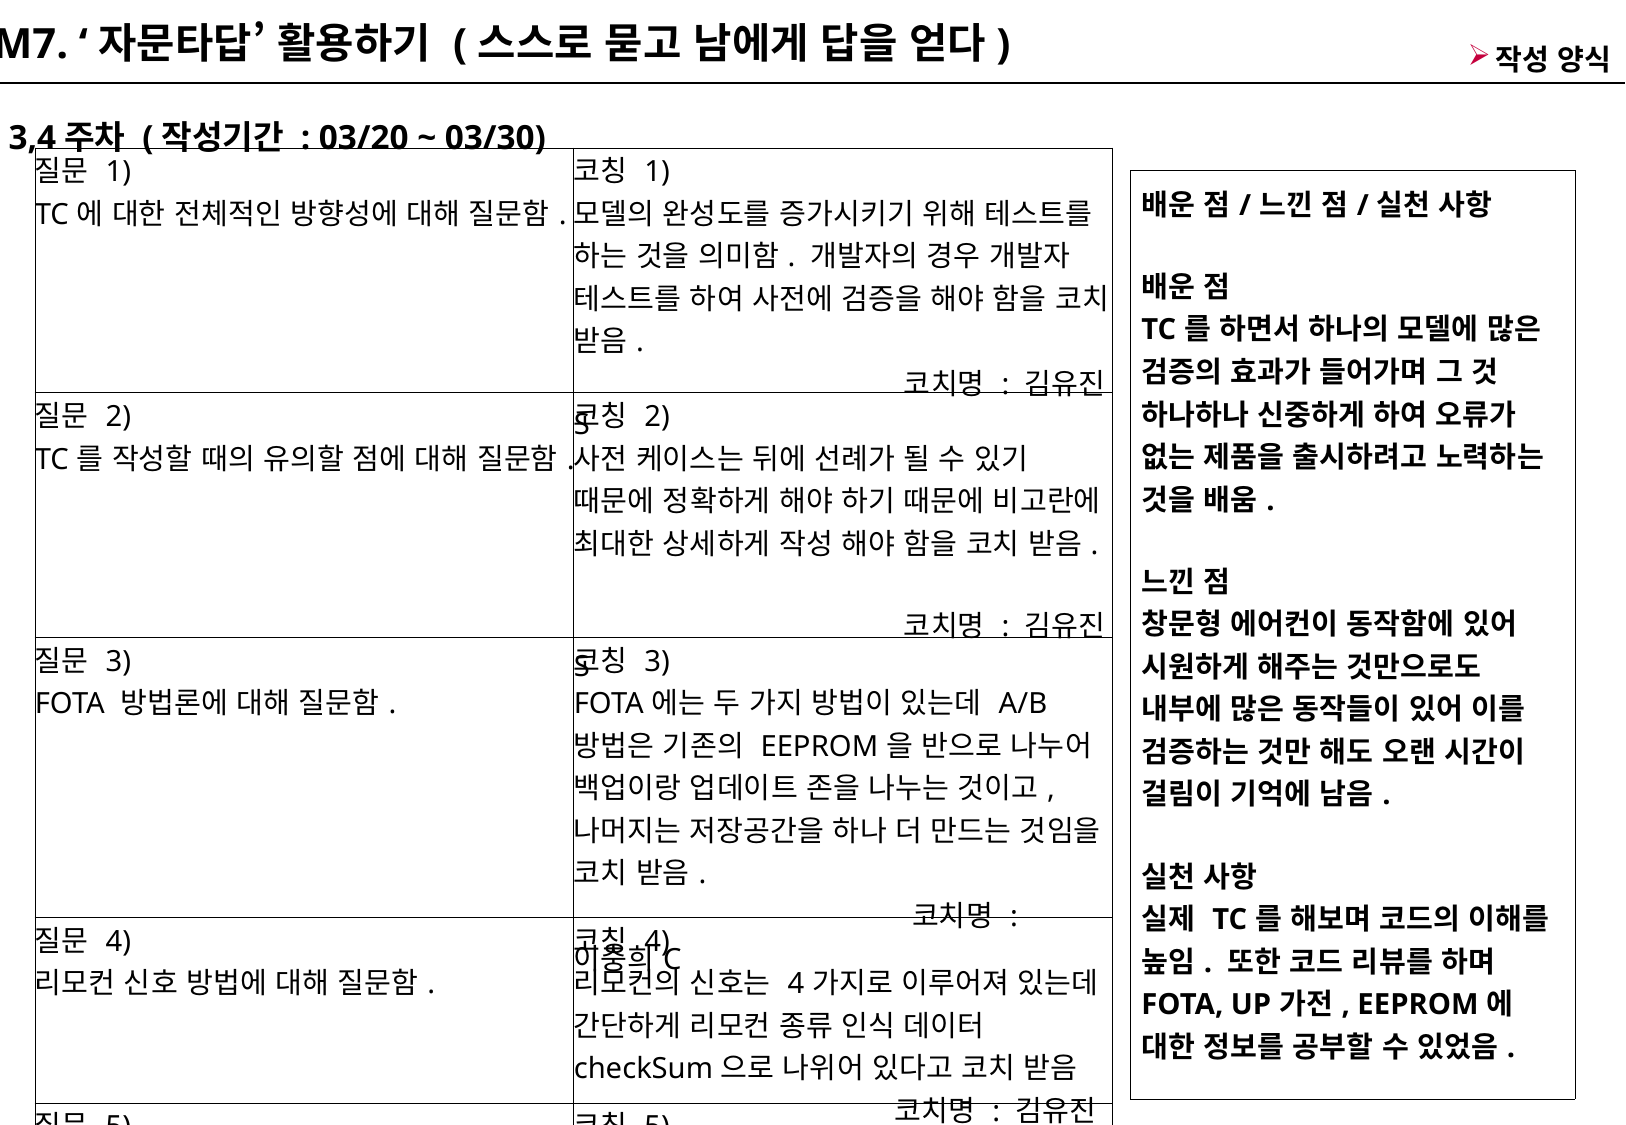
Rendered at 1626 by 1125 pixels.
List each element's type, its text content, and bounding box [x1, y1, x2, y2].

table_cell 질문 3) FOTA 방법론에 대해 질문함. [36, 638, 573, 917]
text_box 3,4주차 (작성기간 : 03/20 ~ 03/30) [0, 97, 562, 164]
table_header 코칭 1) 모델의 완성도를 증가시키기 위해 테스트를 하는 것을 의미함. 개발자의 경우 개발자 테스트를 하여 사전에 검증을 해야 함을 코치 받음. 코치명 : 김유진S [574, 149, 1112, 392]
table_header 질문 1) TC에 대한 전체적인 방향성에 대해 질문함. [36, 149, 573, 392]
text_box 작성 양식 [1453, 23, 1625, 84]
text_box M7. ‘자문타답’ 활용하기 (스스로 묻고 남에게 답을 얻다) [0, 9, 1026, 74]
table_cell 코칭 2) 사전 케이스는 뒤에 선례가 될 수 있기 때문에 정확하게 해야 하기 때문에 비고란에 최대한 상세하게 작성 해야 함을 코치 받음. 코치명 : 김유진S [574, 393, 1112, 637]
table_cell 코칭 4) 리모컨의 신호는 4가지로 이루어져 있는데 간단하게 리모컨 종류 인식 데이터 checkSum으로 나위어 있다고 코치 받음 코치명 : 김유진S [574, 918, 1112, 1103]
table_cell 코칭 3) FOTA에는 두 가지 방법이 있는데 A/B 방법은 기존의 EEPROM을 반으로 나누어 백업이랑 업데이트 존을 나누는 것이고, 나머지는 저장공간을 하나 더 만드는 것임을 코치 받음. 코치명 : 이충희C [574, 638, 1112, 917]
table_header 배운 점/느낀 점/실천 사항 배운 점 TC를 하면서 하나의 모델에 많은 검증의 효과가 들어가며 그 것 하나하나 신중하게 하여 오류가 없는 제품을 출시하려고 노력하는 것을 배움. 느낀 점 창문형 에어컨이 동작함에 있어 시원하게 해주는 것만으로도 내부에 많은 동작들이 있어 이를 검증하는 것만 해도 오랜 시간이 걸림이 기억에 남음. 실천 사항 실제 TC를 해보며 코드의 이해를 높임. 또한 코드 리뷰를 하며 FOTA, UP가전, EEPROM에 대한 정보를 공부할 수 있었음. [1131, 171, 1575, 1099]
table_cell 질문 2) TC를 작성할 때의 유의할 점에 대해 질문함. [36, 393, 573, 637]
table_cell 질문 4) 리모컨 신호 방법에 대해 질문함. [36, 918, 573, 1103]
table_cell 코칭 5) 오류에는 운전이 가능한 오류와 운전이 멈추는 오류가 있다. 운전이 가능한 오류에는 온도센서 오류인 CH01, 멈추는 오류에는 배관센서 오류인 CH02가 있음을 코치 받음. 코치명 : 김유진S [574, 1104, 1112, 1125]
table_cell 질문 5) 오류 종류에 대한 질문을 함. [36, 1104, 573, 1125]
